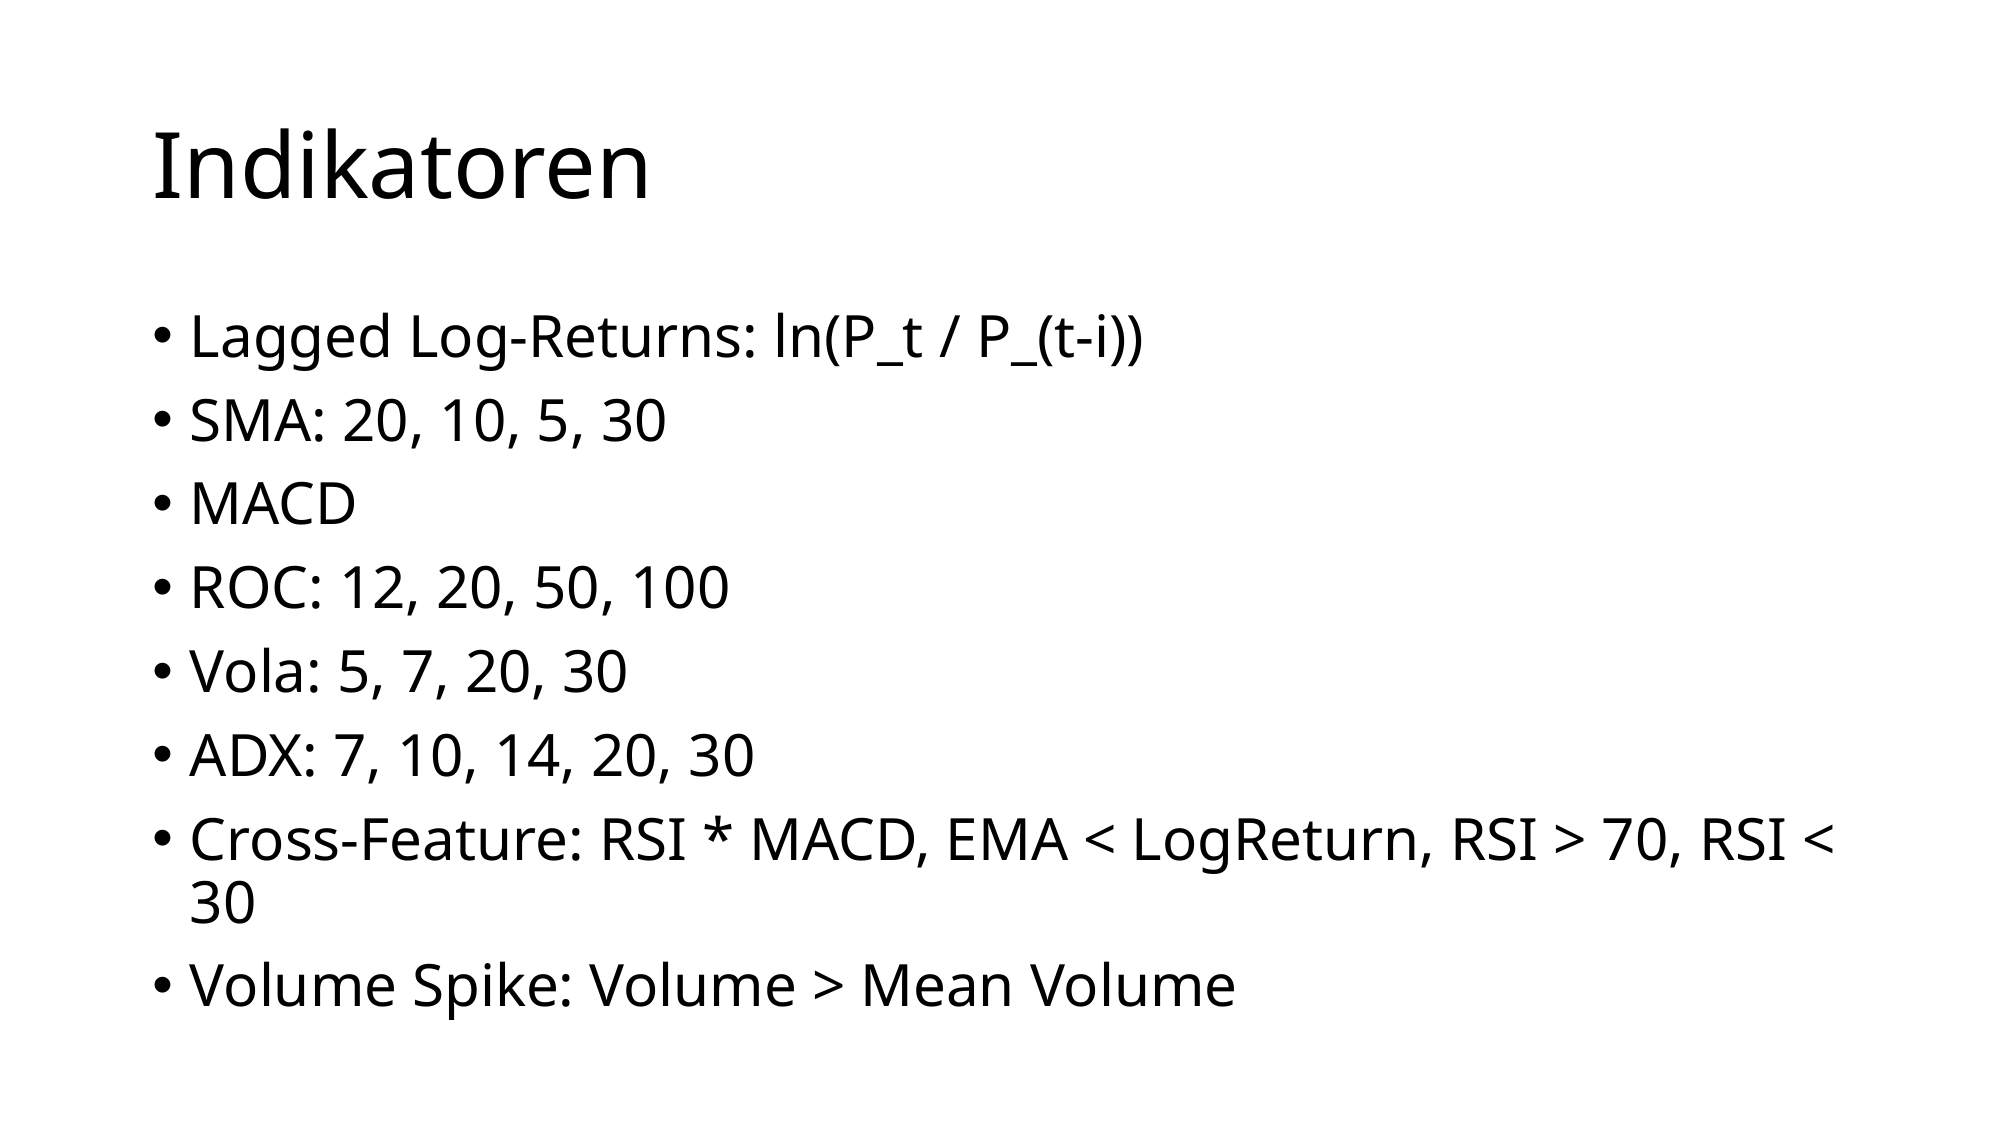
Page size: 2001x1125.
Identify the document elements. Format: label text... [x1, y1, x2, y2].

list Lagged Log-Returns: ln(P_t / P_(t-i)) SMA: 20, 10, 5, 30 MACD ROC: 12, 20, 50, 100 Vola: 5, 7, 20, 30 ADX: 7, 10, 14, 20, 30 Cross-Feature: RSI * MACD, EMA < LogReturn, RSI > 70, RSI < 30 Volume Spike: Volume > Mean Volume [137, 299, 1863, 1014]
title Indikatoren [137, 59, 1863, 278]
